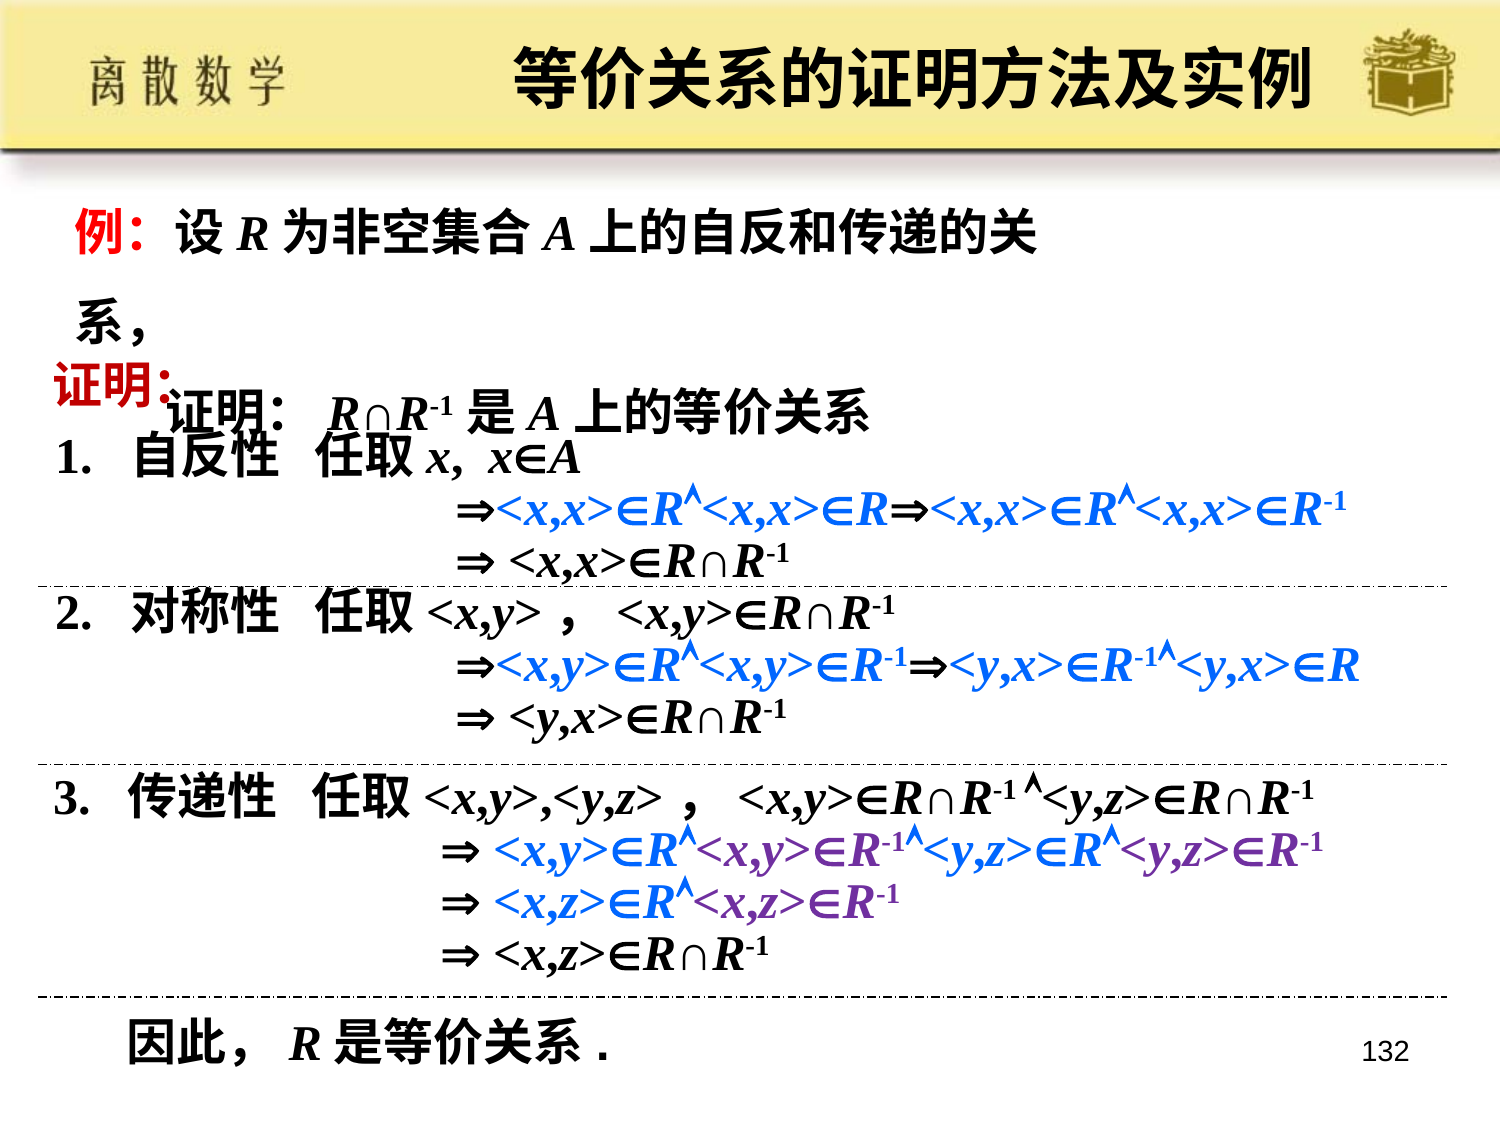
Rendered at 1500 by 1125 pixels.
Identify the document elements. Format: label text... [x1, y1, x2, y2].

picture [0, 0, 1500, 1125]
title 等价关系的证明方法及实例 [324, 42, 1329, 112]
text_box 3. 传递性 任取<x,y>,<y,z>，<x,y>R∩R-1 <y,z>R∩R-1  <x,y>R<x,y>R-1<y,z>R<y,z>R-1  <x,z>R<x,z>R-1  <x,z>R∩R-1 [38, 764, 1471, 1106]
text_box 例：设R为非空集合A上的自反和传递的关系， 证明：R∩R-1是A上的等价关系 [59, 162, 1123, 423]
text_box 证明： [38, 346, 789, 422]
text_box 因此，R是等价关系. [111, 1003, 862, 1078]
text_box 1. 自反性 任取x, xA <x,x>R<x,x>R<x,x>R<x,x>R-1  <x,x>R∩R-1 2. 对称性 任取<x,y>，<x,y>R∩R-1 <x,y>R<x,y>R-1<y,x>R-1<y,x>R  <y,x>R∩R-1 [40, 423, 1471, 764]
